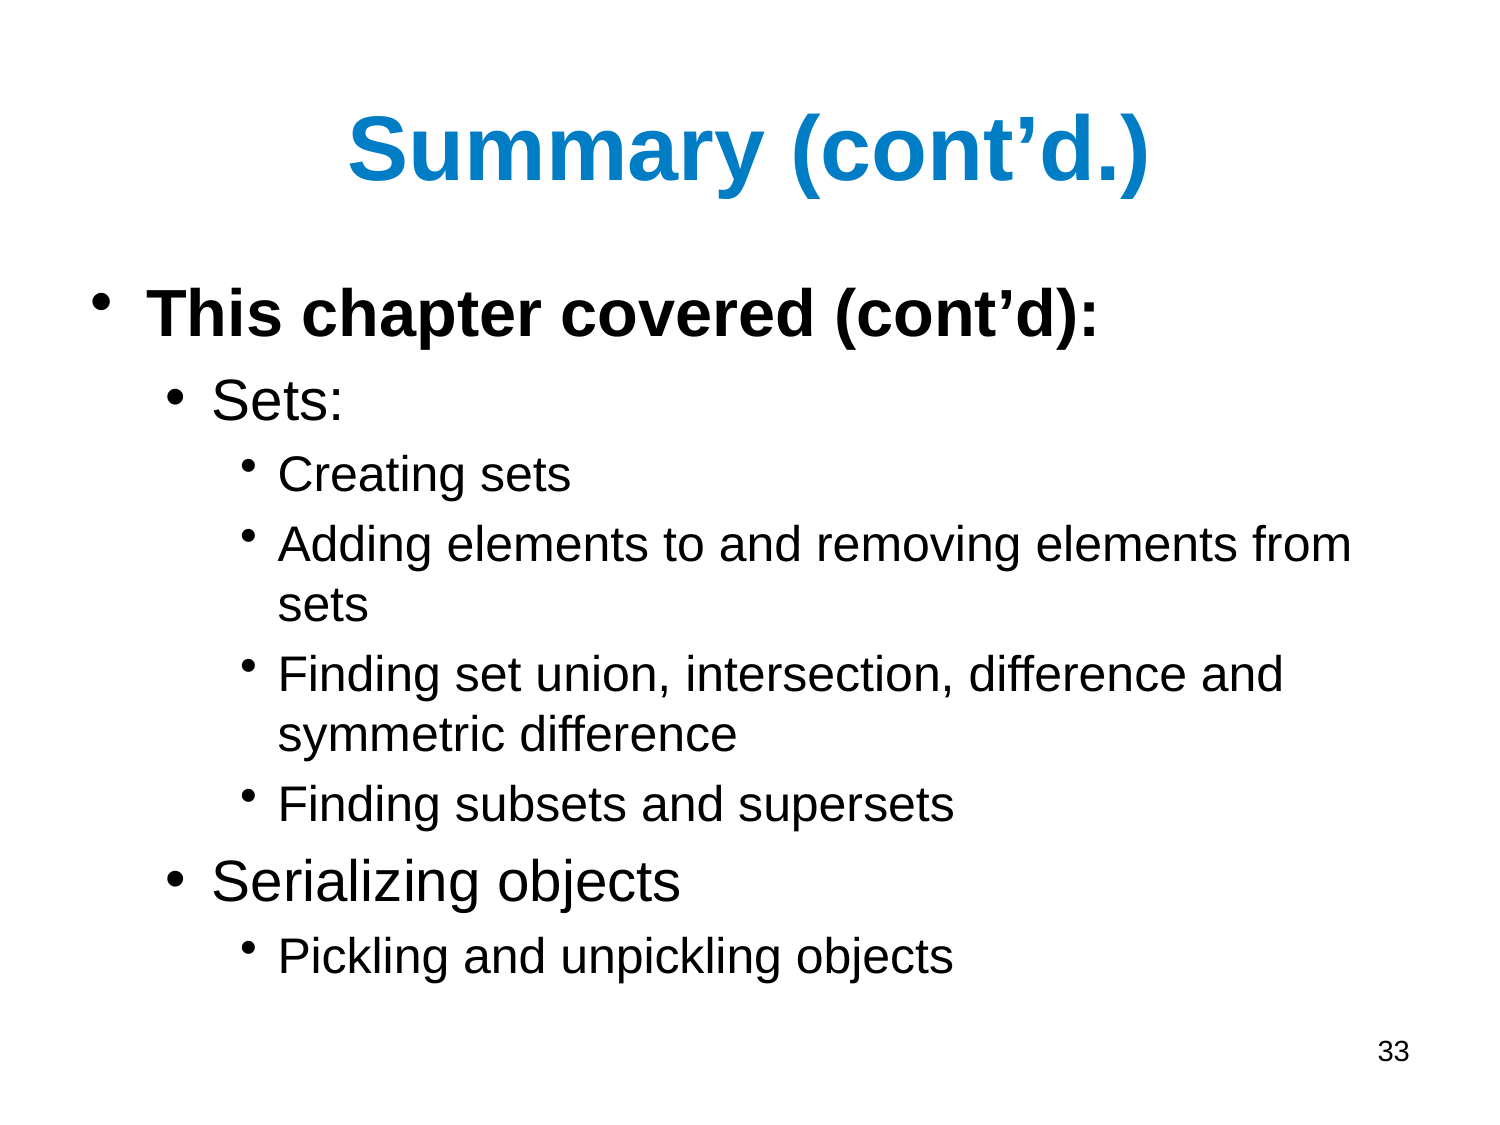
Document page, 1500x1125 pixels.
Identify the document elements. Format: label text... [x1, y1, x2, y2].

title Summary (cont’d.) [75, 50, 1425, 238]
slide_number 33 [1074, 1024, 1426, 1103]
list This chapter covered (cont’d): Sets: Creating sets Adding elements to and removing elements from sets Finding set union, intersection, difference and symmetric difference Finding subsets and supersets Serializing objects Pickling and unpickling objects [75, 262, 1425, 1005]
